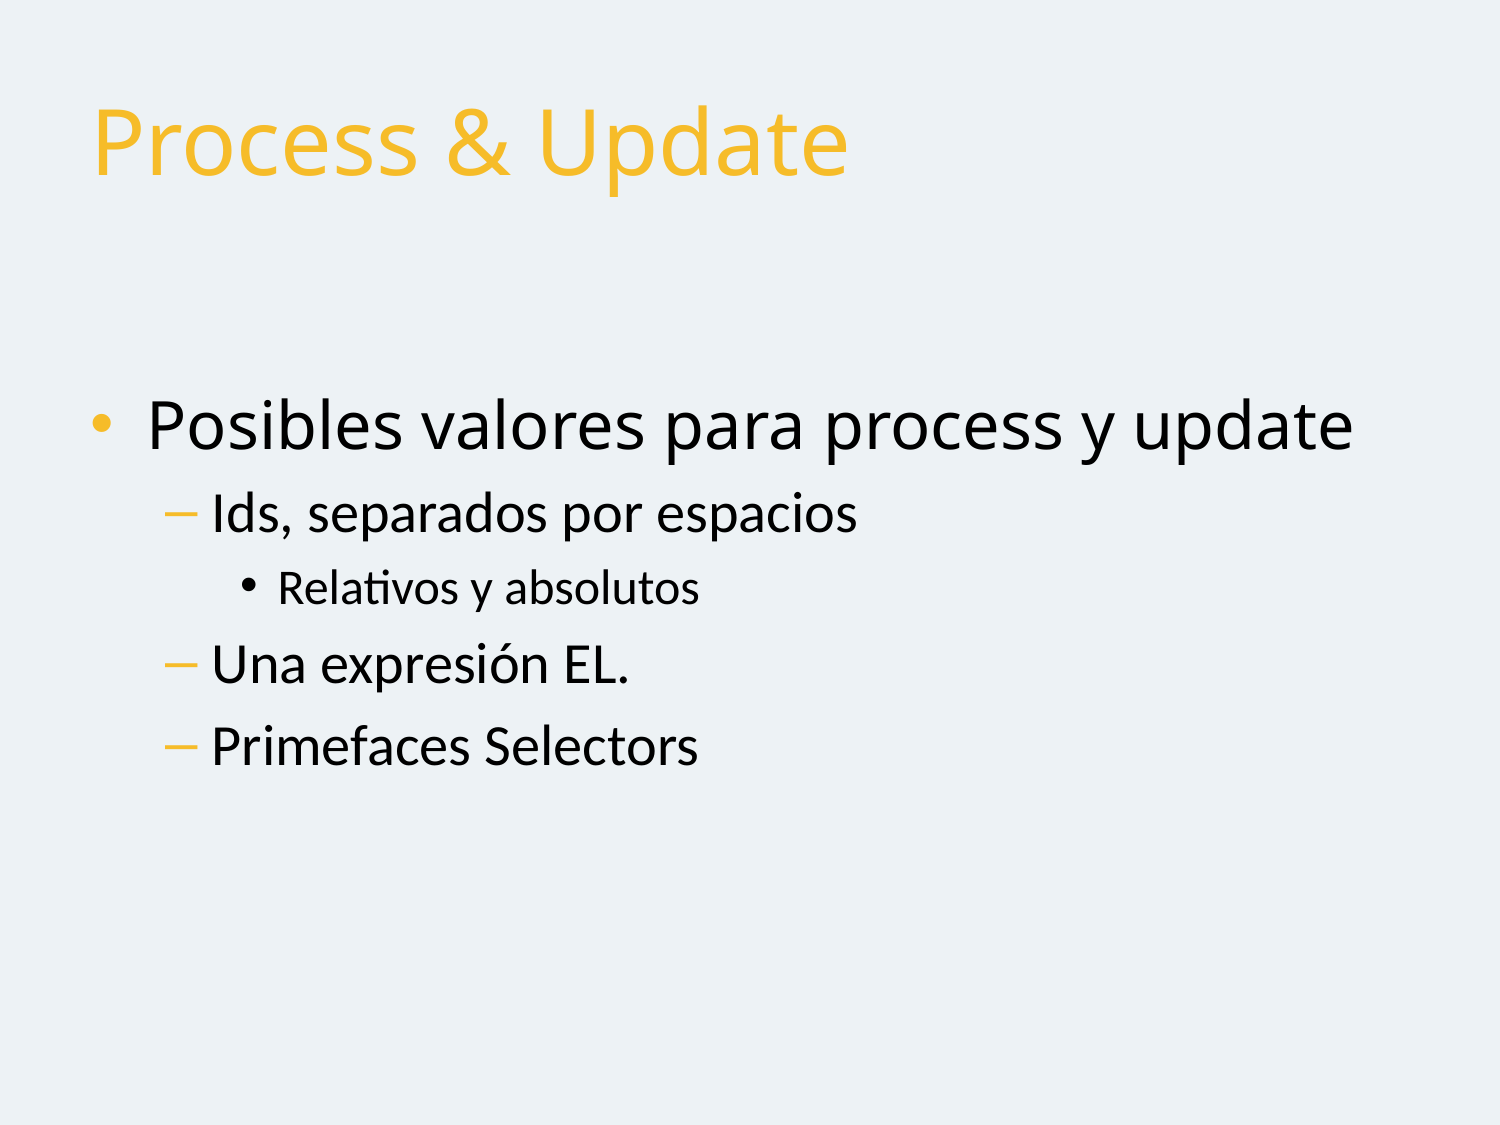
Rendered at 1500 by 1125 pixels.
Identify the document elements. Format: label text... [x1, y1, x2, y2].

list Posibles valores para process y update Ids, separados por espacios Relativos y absolutos Una expresión EL. Primefaces Selectors [75, 375, 1447, 906]
title Process & Update [75, 45, 1425, 233]
